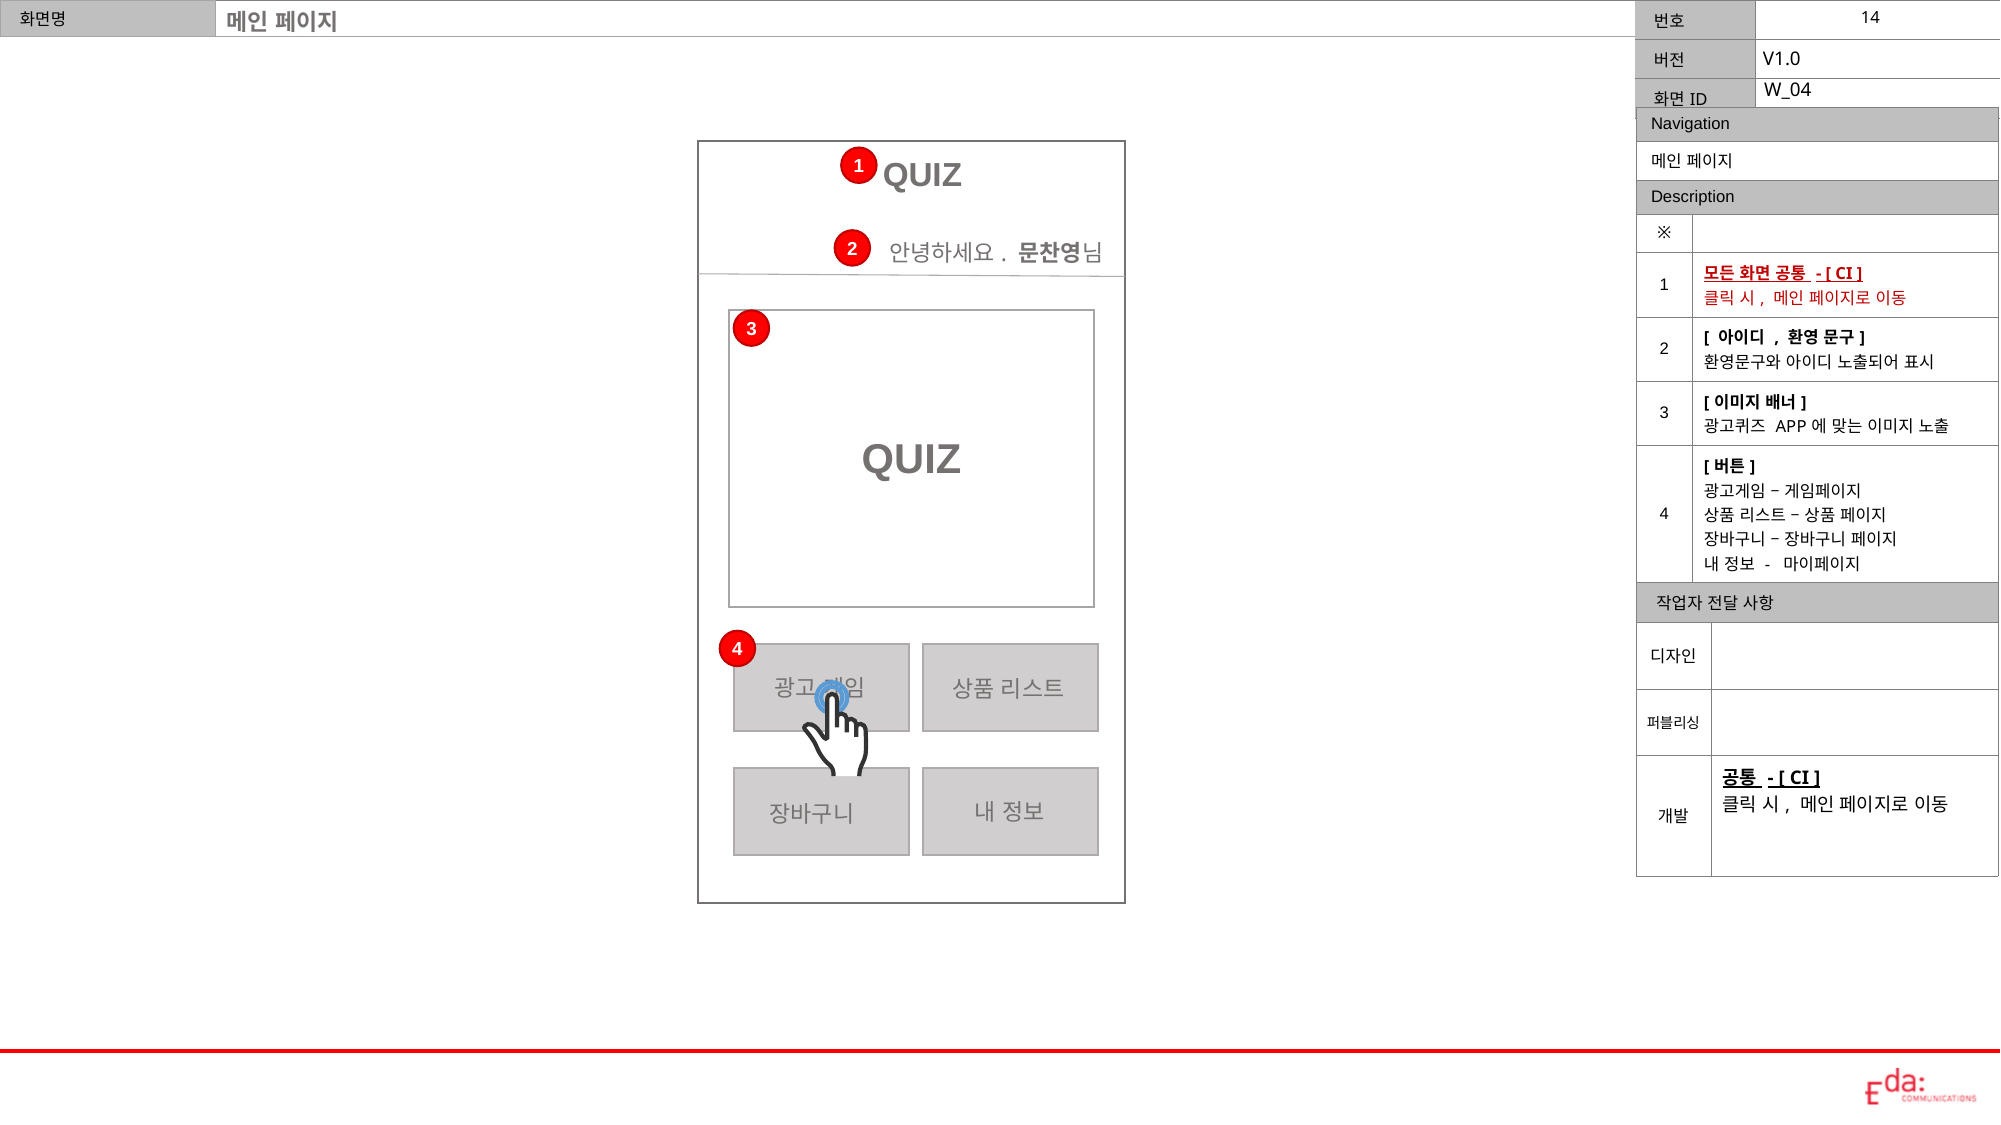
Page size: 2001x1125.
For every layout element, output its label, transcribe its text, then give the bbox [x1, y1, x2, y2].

text_box 내 정보 [960, 789, 1061, 833]
table_cell 퍼블리싱 [1637, 690, 1711, 755]
table_cell [ 아이디 , 환영 문구] 환영문구와 아이디 노출되어 표시 [1693, 318, 1998, 381]
text_box 4 [718, 629, 757, 668]
table_cell [1693, 215, 1998, 252]
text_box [802, 682, 867, 777]
text_box 1 [840, 146, 878, 184]
table_cell 공통 - [ CI ] 클릭 시, 메인 페이지로 이동 [1712, 756, 1998, 876]
text_box 광고 게임 [759, 666, 881, 709]
text_box [697, 140, 1126, 273]
table_cell 메인 페이지 [1637, 142, 1998, 180]
text_box 메인 페이지 [211, 0, 355, 43]
table_cell 개발 [1637, 756, 1711, 876]
table_cell 모든 화면 공통 - [ CI ] 클릭 시, 메인 페이지로 이동 [1693, 253, 1998, 317]
table_cell [1712, 690, 1998, 755]
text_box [697, 273, 1126, 277]
text_box [922, 767, 1099, 856]
text_box 상품 리스트 [937, 667, 1080, 710]
table_cell Description [1637, 181, 1998, 214]
table_cell [버튼] 광고게임 – 게임페이지 상품 리스트 – 상품 페이지 장바구니 – 장바구니 페이지 내 정보 - 마이페이지 [1693, 446, 1998, 582]
text_box QUIZ [868, 146, 978, 201]
table_cell 3 [1637, 382, 1692, 445]
text_box 2 [833, 229, 872, 267]
text_box 장바구니 [754, 791, 878, 834]
text_box [733, 643, 910, 732]
table_cell 작업자 전달 사항 [1637, 583, 1998, 622]
text_box 3 [732, 309, 771, 347]
table_cell [1712, 623, 1998, 689]
text_box [733, 767, 910, 856]
text_box [728, 309, 1095, 608]
text_box 안녕하세요. 문찬영님 [874, 231, 1119, 273]
table_cell 1 [1637, 253, 1692, 317]
table_cell ※ [1637, 215, 1692, 252]
text_box [697, 277, 1126, 904]
table_cell 4 [1637, 446, 1692, 582]
text_box [922, 643, 1099, 732]
table_cell 2 [1637, 318, 1692, 381]
text_box W_04 [1749, 70, 1827, 108]
picture [1860, 1064, 1984, 1113]
table_header Navigation [1637, 108, 1998, 141]
table_cell [이미지 배너] 광고퀴즈 APP에 맞는 이미지 노출 [1693, 382, 1998, 445]
table_cell 디자인 [1637, 623, 1711, 689]
